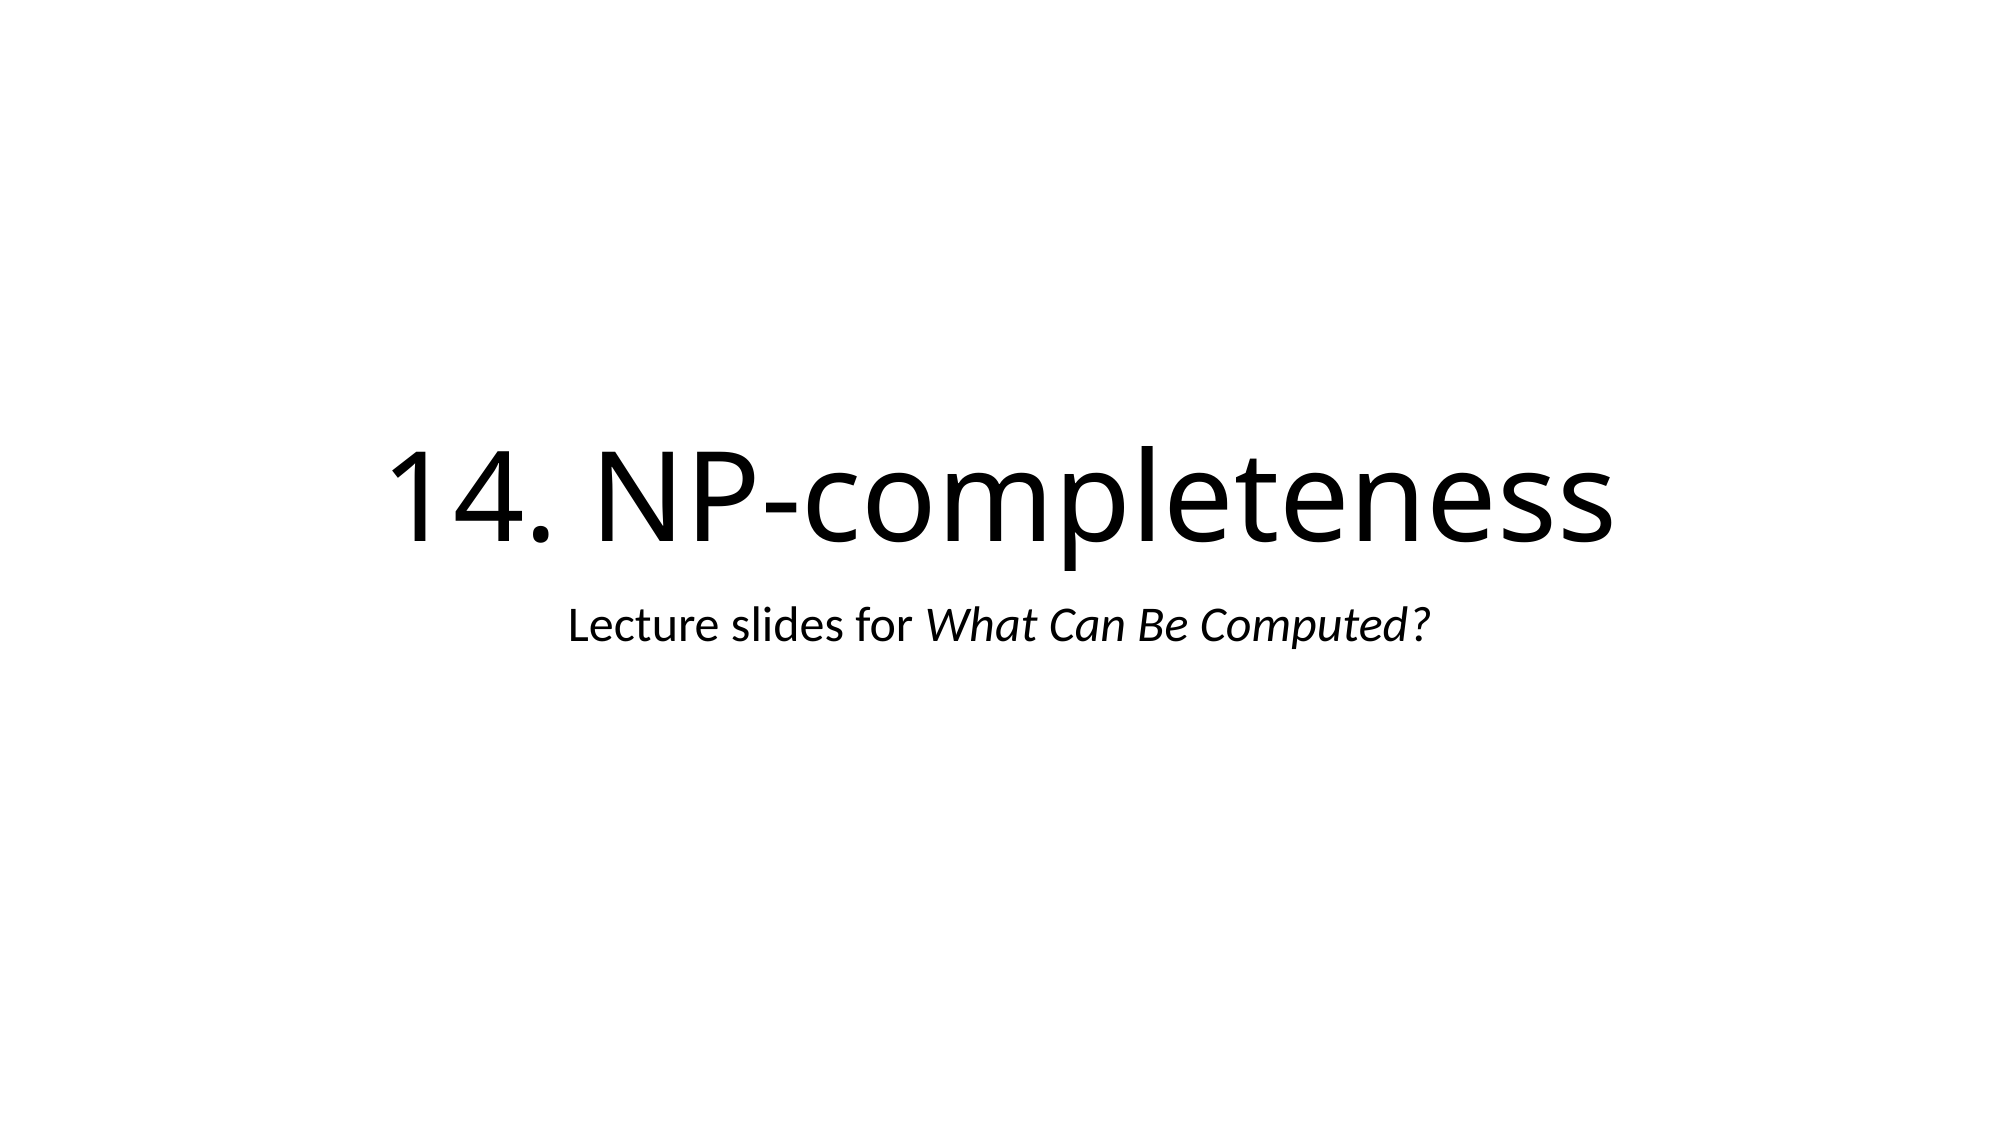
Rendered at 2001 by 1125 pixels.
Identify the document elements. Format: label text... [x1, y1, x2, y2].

subtitle Lecture slides for What Can Be Computed? [249, 590, 1751, 863]
title 14. NP-completeness [249, 183, 1751, 577]
